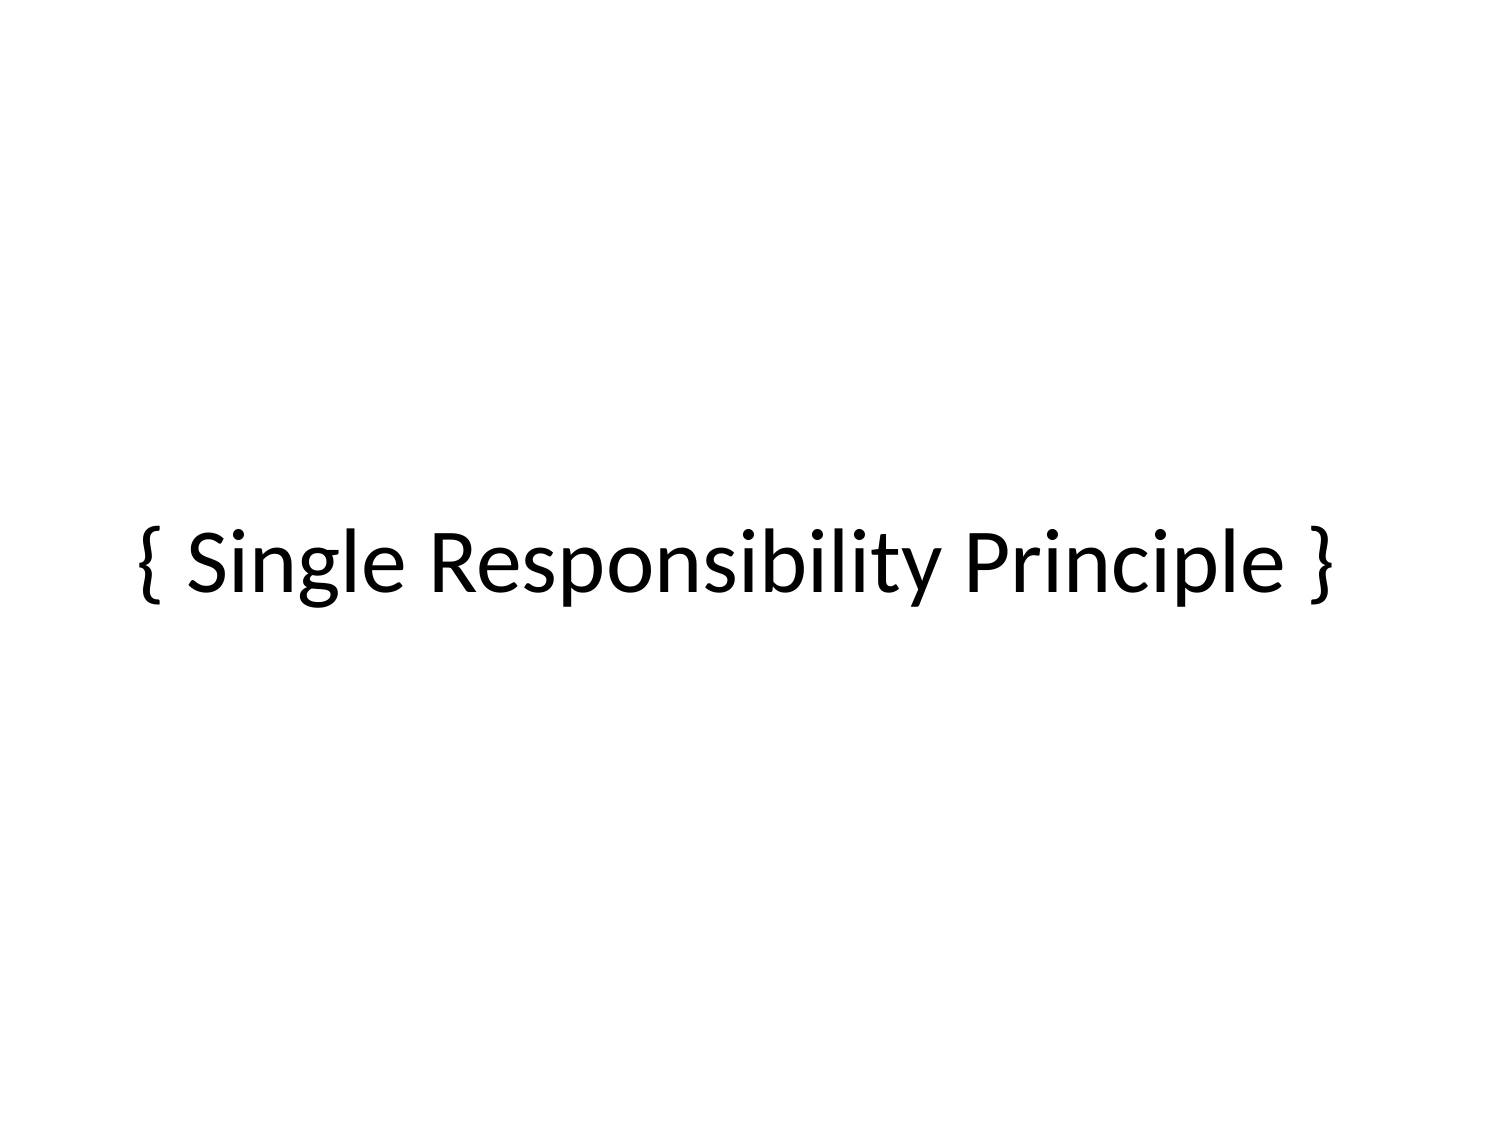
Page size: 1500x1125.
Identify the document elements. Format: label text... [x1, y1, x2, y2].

title { Single Responsibility Principle } [62, 462, 1413, 650]
